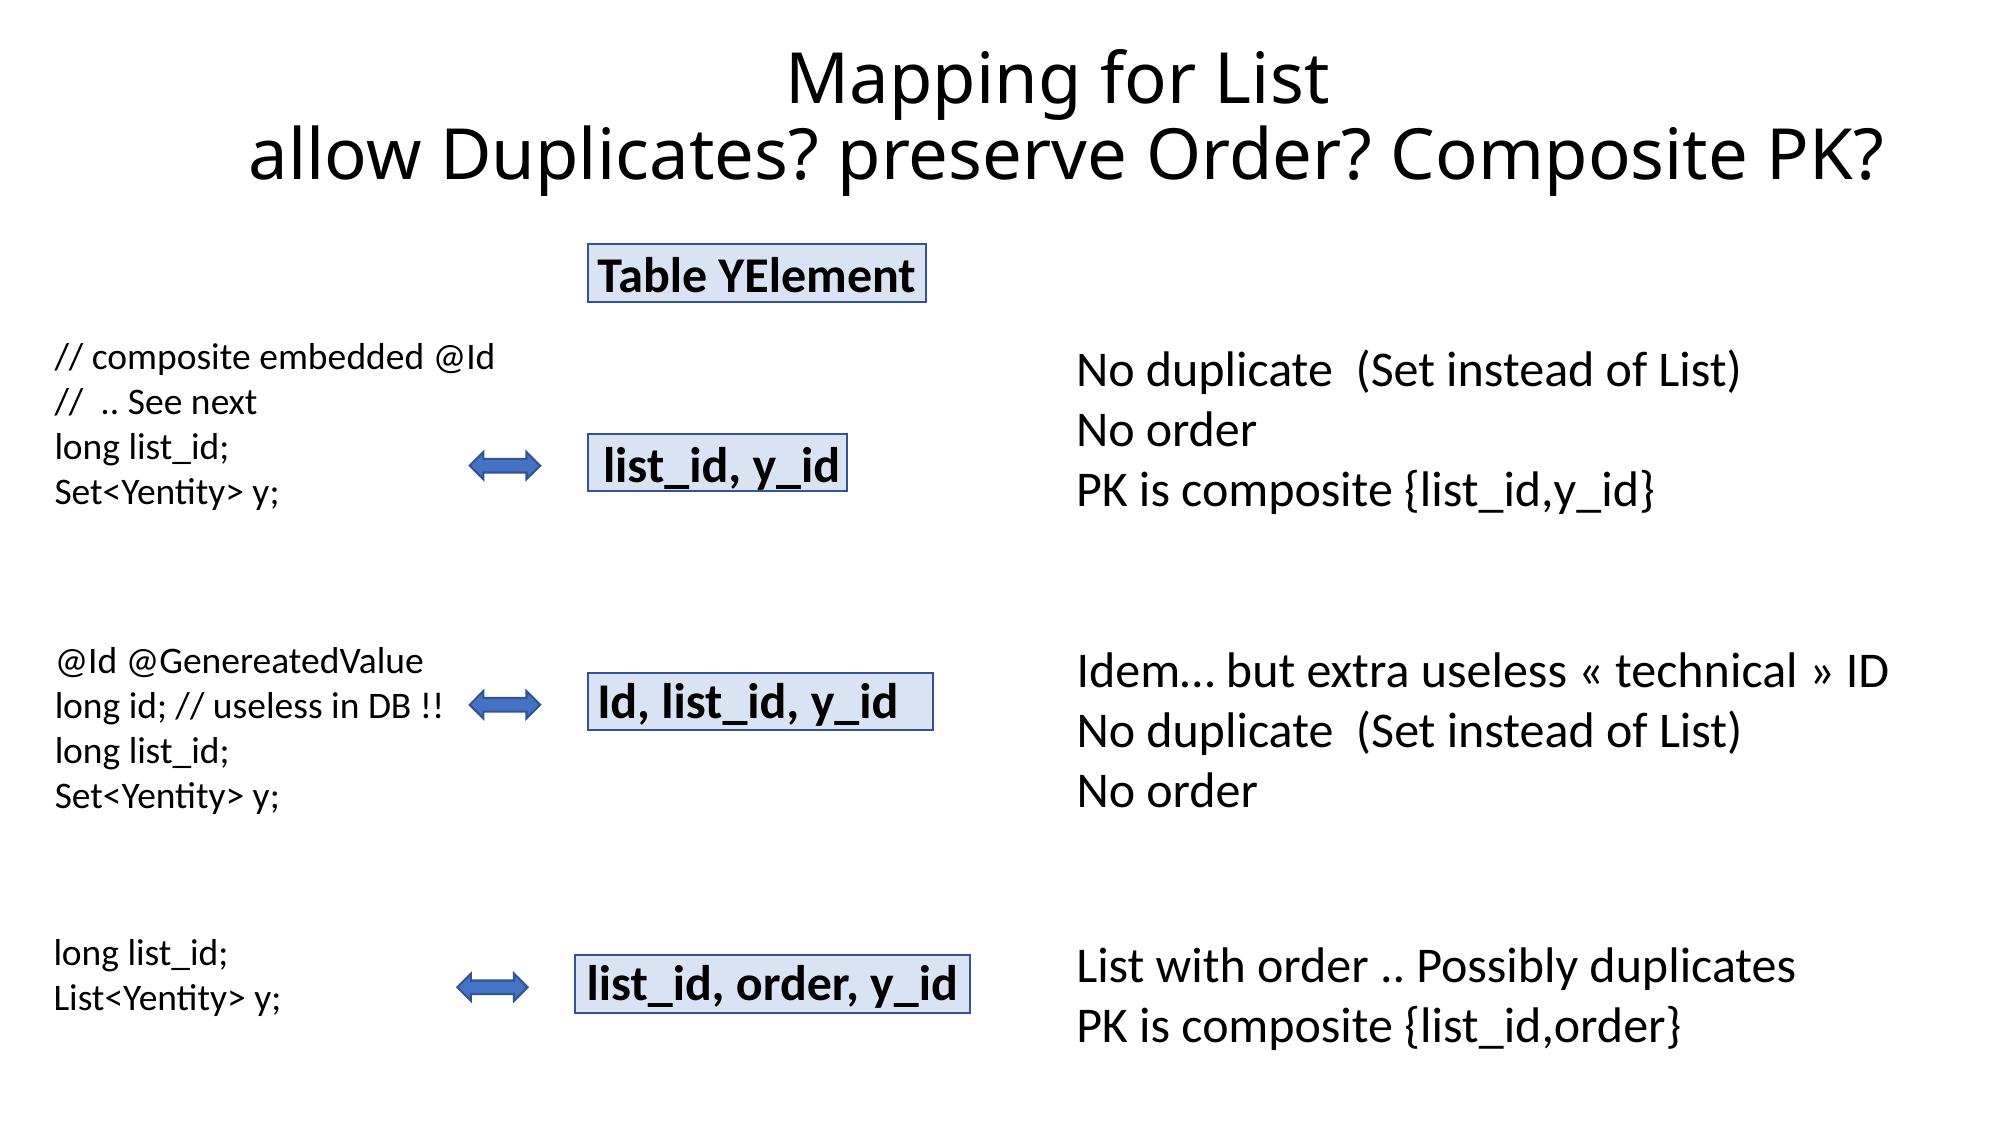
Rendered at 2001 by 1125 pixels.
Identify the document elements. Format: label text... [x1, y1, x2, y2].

text_box List with order .. Possibly duplicates PK is composite {list_id,order} [1061, 925, 1812, 1060]
text_box [468, 449, 542, 482]
text_box No duplicate (Set instead of List) No order PK is composite {list_id,y_id} [1061, 328, 1757, 524]
text_box [455, 971, 530, 1004]
text_box [914, 672, 934, 731]
text_box Idem… but extra useless « technical » ID No duplicate (Set instead of List) No order [1061, 630, 1905, 826]
text_box Table YElement [582, 235, 931, 311]
text_box list_id, y_id [588, 424, 856, 500]
title Mapping for List allow Duplicates? preserve Order? Composite PK? [204, 10, 1930, 228]
text_box Id, list_id, y_id [582, 660, 914, 736]
text_box list_id, order, y_id [571, 943, 974, 1018]
text_box long list_id; List<Yentity> y; [38, 920, 297, 1026]
text_box // composite embedded @Id // .. See next long list_id; Set<Yentity> y; [39, 325, 512, 520]
text_box [468, 688, 542, 721]
text_box @Id @GenereatedValue long id; // useless in DB !! long list_id; Set<Yentity> y; [39, 628, 460, 824]
